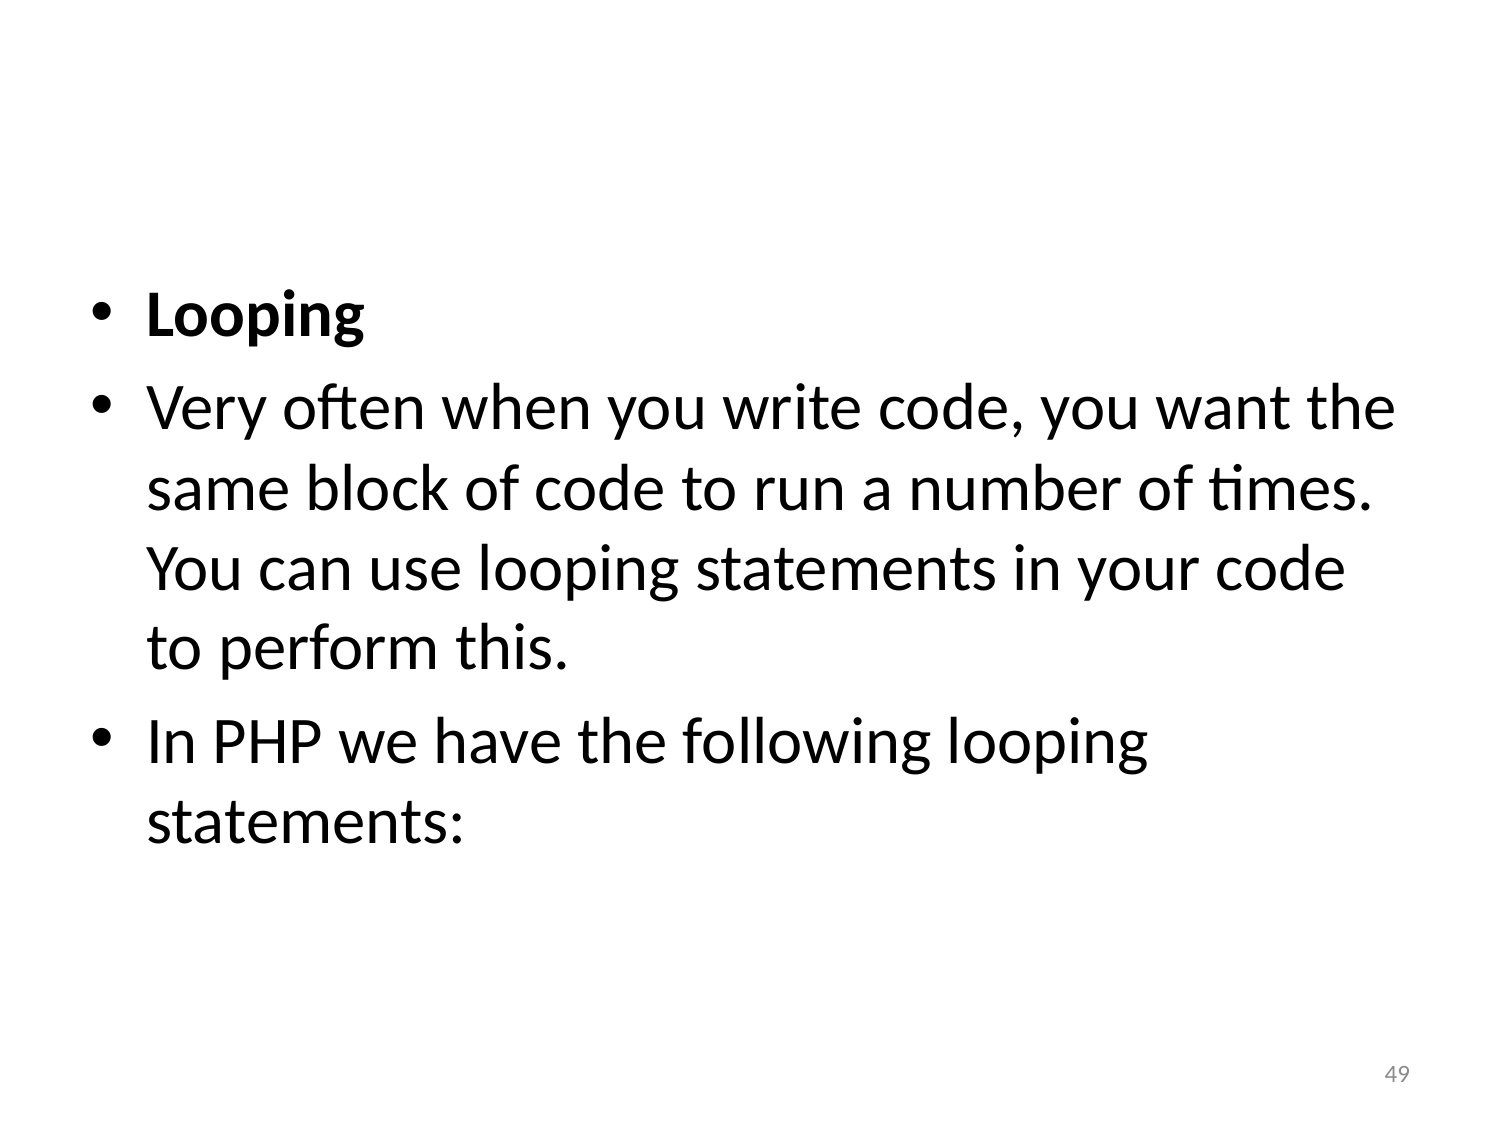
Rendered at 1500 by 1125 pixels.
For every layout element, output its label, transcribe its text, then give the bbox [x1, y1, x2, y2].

list Looping Very often when you write code, you want the same block of code to run a number of times. You can use looping statements in your code to perform this. In PHP we have the following looping statements: [75, 262, 1425, 1005]
slide_number 49 [1074, 1042, 1425, 1103]
